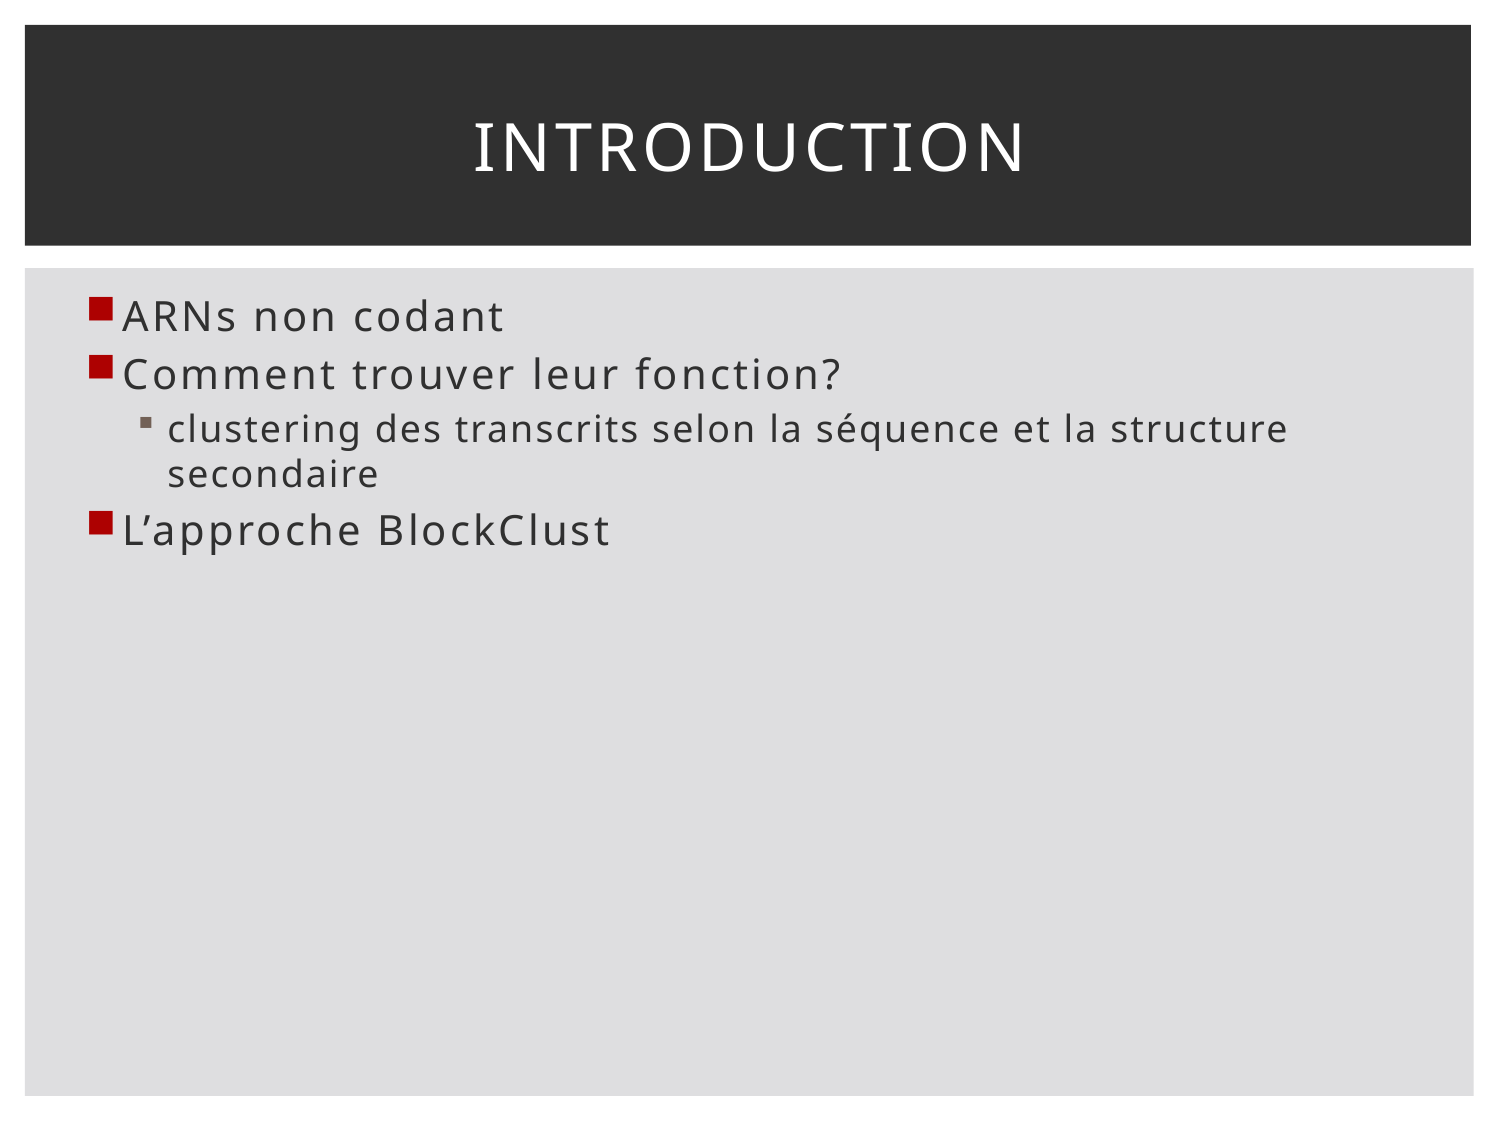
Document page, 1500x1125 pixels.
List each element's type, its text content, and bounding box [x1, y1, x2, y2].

list ARNs non codant Comment trouver leur fonction? clustering des transcrits selon la séquence et la structure secondaire L’approche BlockClust [62, 281, 1442, 1005]
title Introduction [62, 58, 1438, 232]
